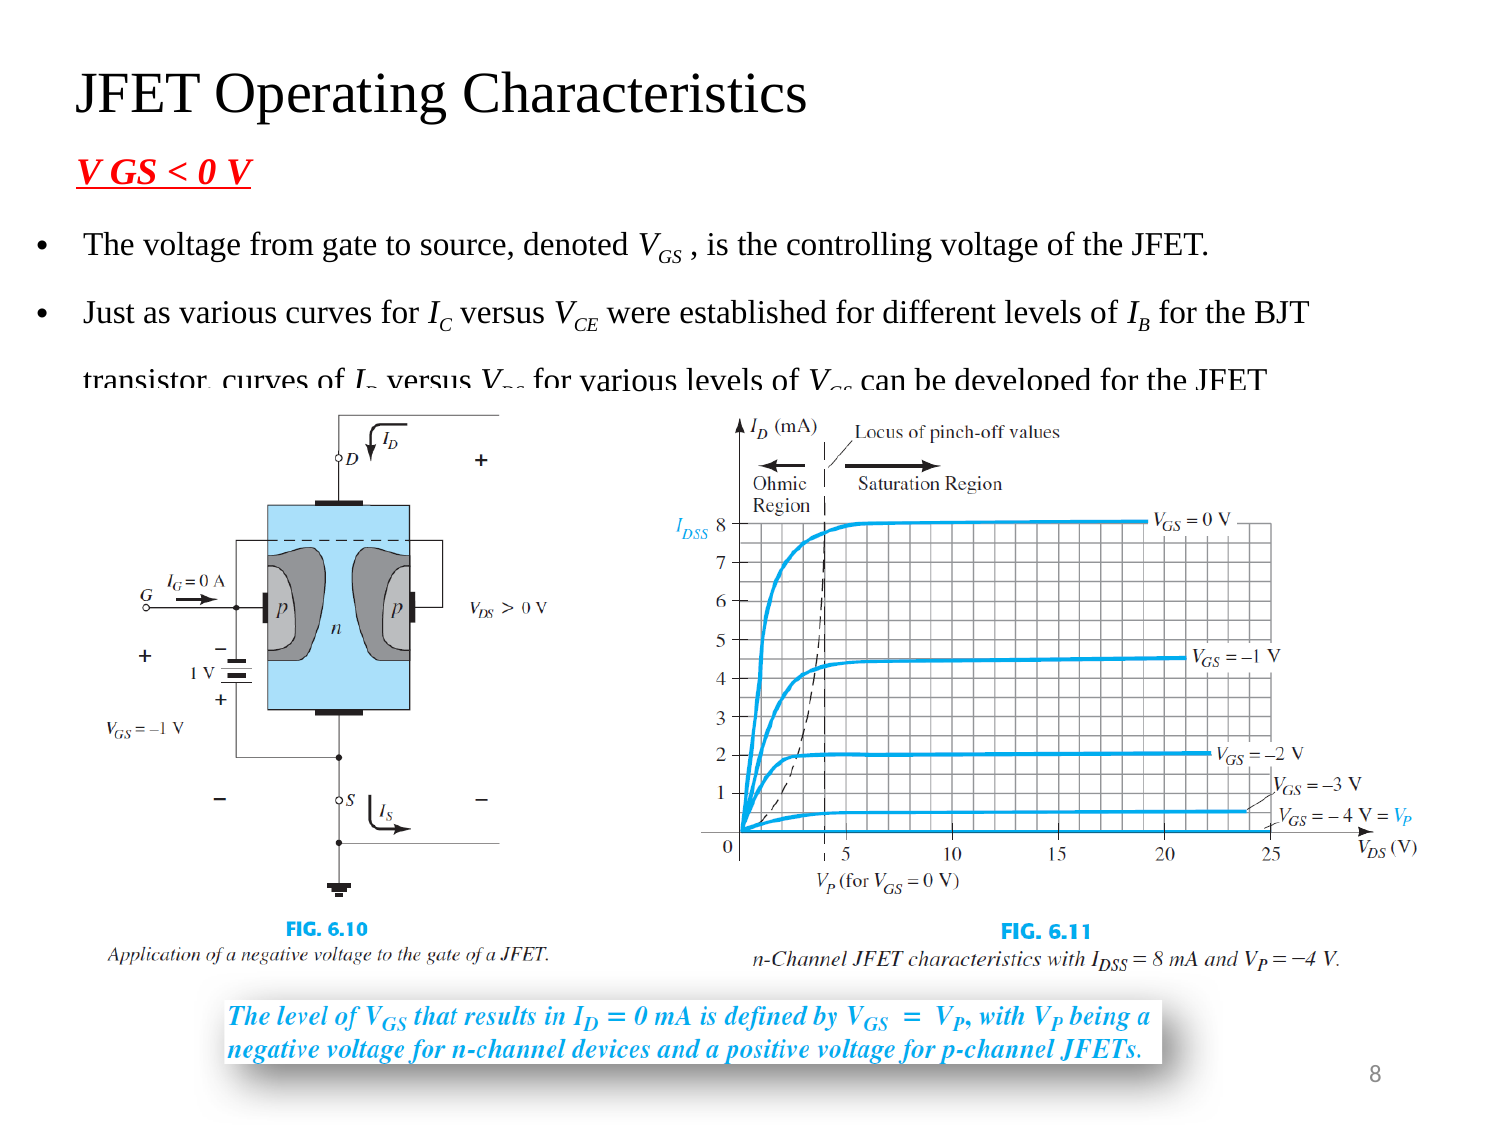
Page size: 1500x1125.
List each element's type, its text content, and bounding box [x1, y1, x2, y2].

picture [224, 1000, 1163, 1064]
picture [946, 1048, 951, 1056]
text_box The voltage from gate to source, denoted VGS , is the controlling voltage of the JFET. Just as various curves for IC versus VCE were established for different levels of IB for the BJT transistor, curves of ID versus VDS for various levels of VGS can be developed for the JFET [21, 191, 1449, 411]
picture [83, 388, 579, 972]
text_box V GS < 0 V [61, 139, 266, 191]
slide_number 8 [1187, 1042, 1397, 1103]
title JFET Operating Characteristics [60, 0, 1411, 188]
picture [652, 390, 1449, 982]
